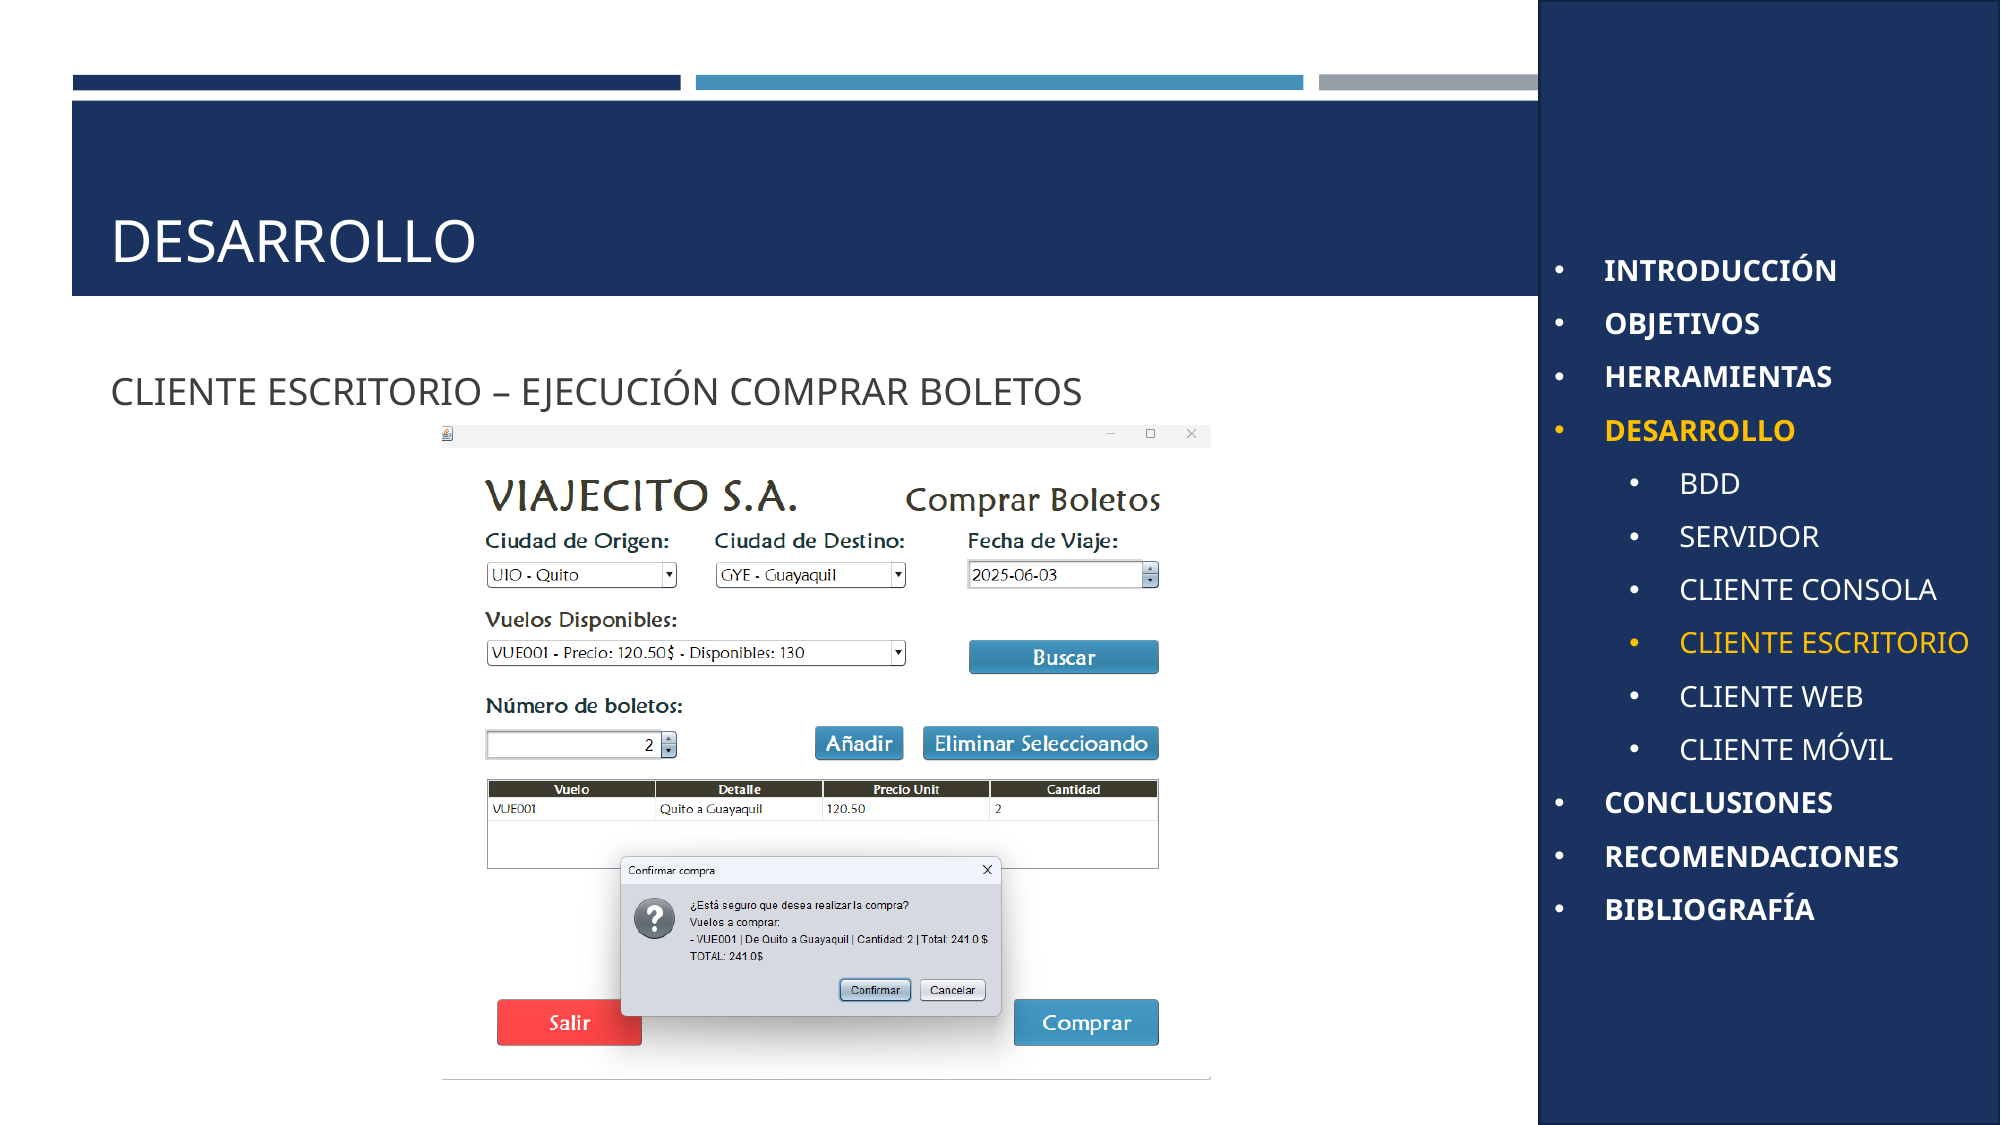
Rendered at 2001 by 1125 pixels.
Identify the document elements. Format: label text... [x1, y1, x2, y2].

picture [442, 425, 1212, 1080]
title DESARROLLO [95, 115, 1539, 282]
text_box INTRODUCCIÓN OBJETIVOS HERRAMIENTAS DESARROLLO BDD SERVIDOR CLIENTE CONSOLA CLIENTE ESCRITORIO CLIENTE WEB CLIENTE MÓVIL CONCLUSIONES RECOMENDACIONES BIBLIOGRAFÍA [1539, 0, 2000, 1125]
list CLIENTE ESCRITORIO – EJECUCIÓN COMPRAR BOLETOS [95, 357, 1412, 1058]
